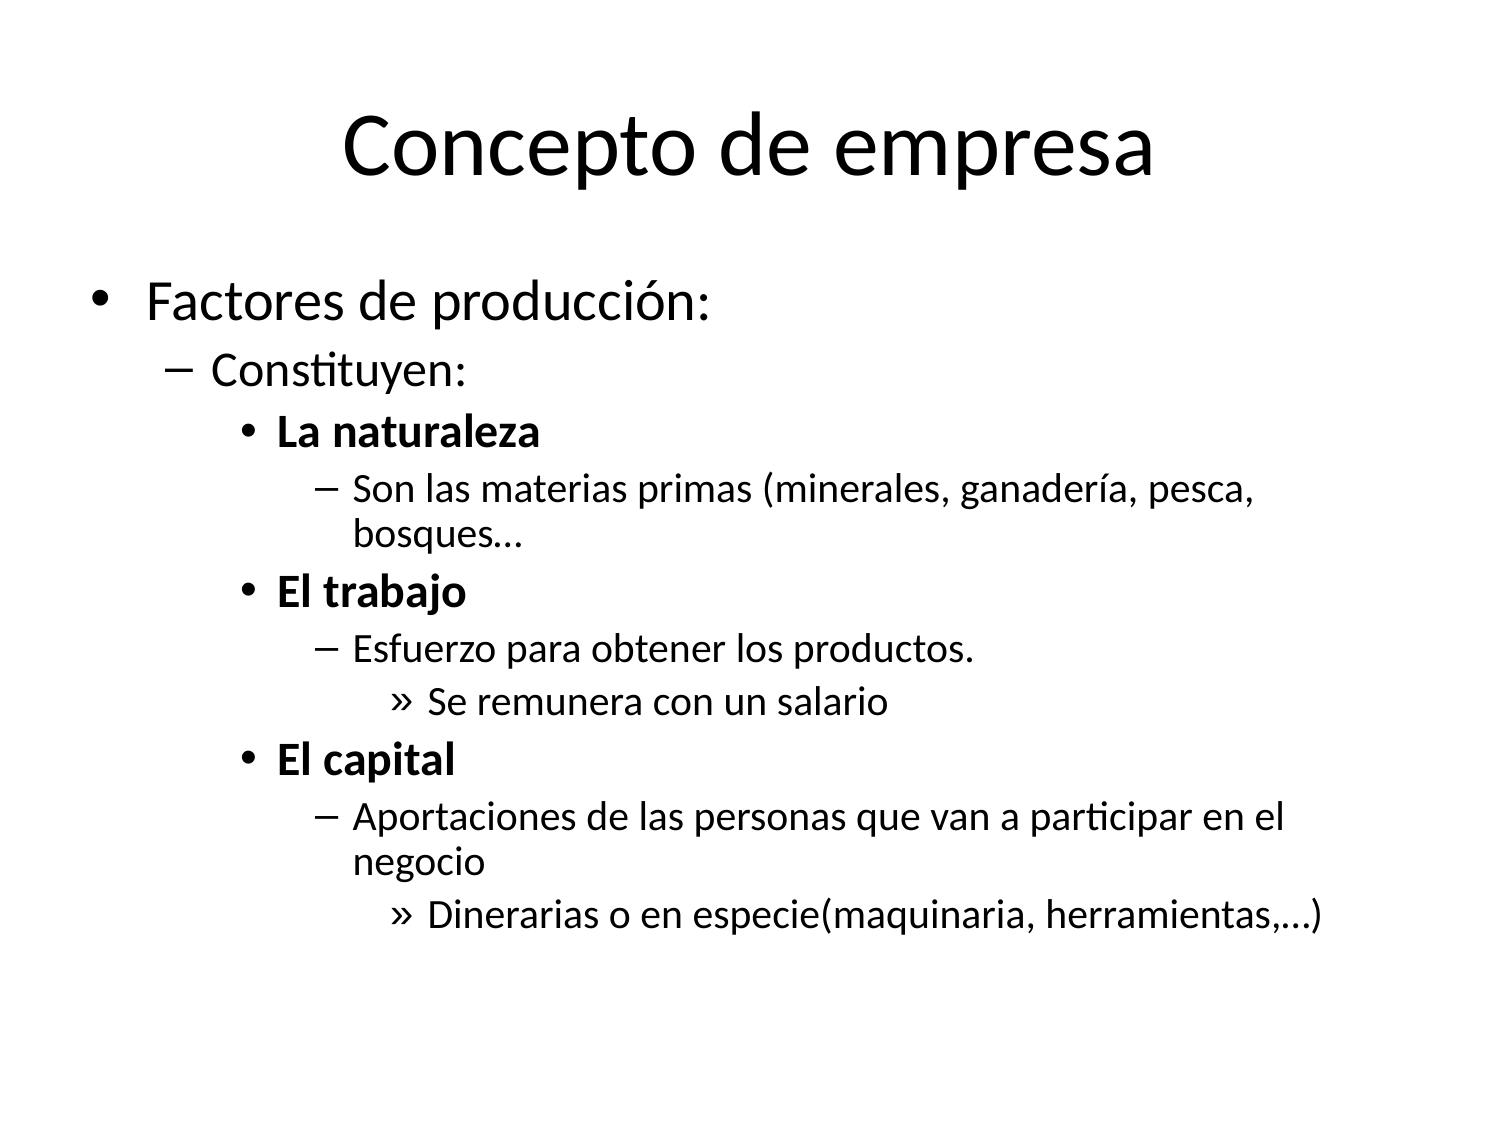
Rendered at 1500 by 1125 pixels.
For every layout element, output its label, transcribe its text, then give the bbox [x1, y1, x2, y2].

list Factores de producción: Constituyen: La naturaleza Son las materias primas (minerales, ganadería, pesca, bosques… El trabajo Esfuerzo para obtener los productos. Se remunera con un salario El capital Aportaciones de las personas que van a participar en el negocio Dinerarias o en especie(maquinaria, herramientas,…) [75, 262, 1425, 1005]
title Concepto de empresa [75, 45, 1425, 233]
